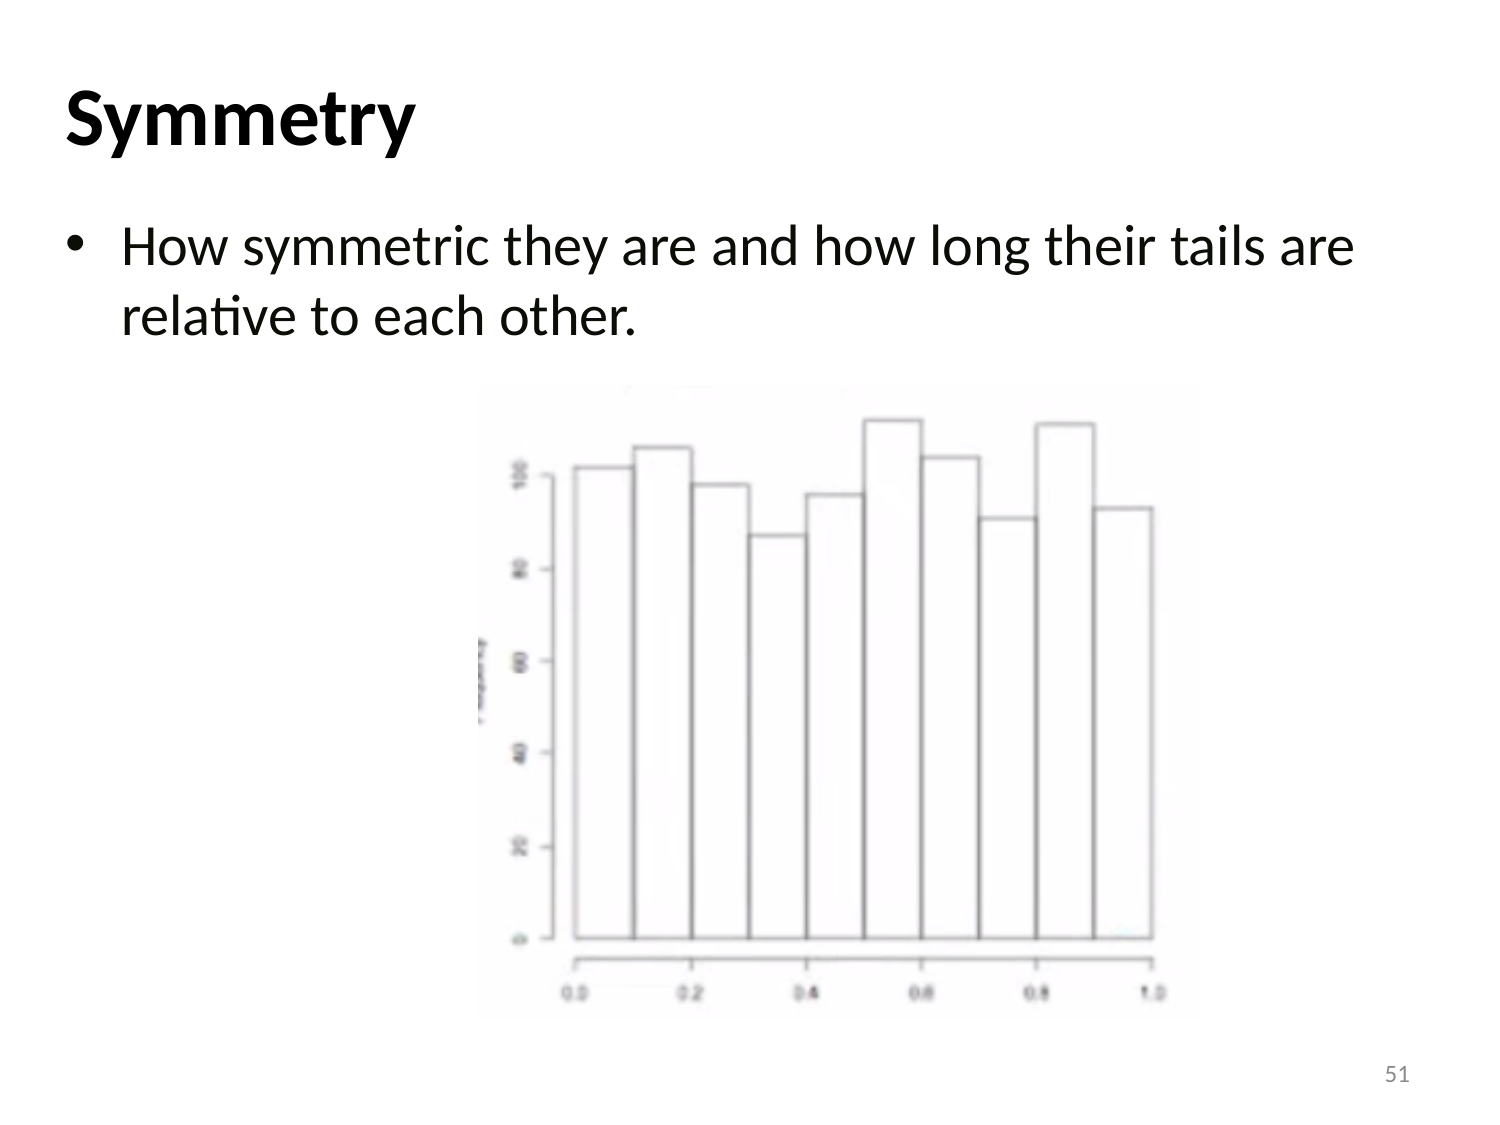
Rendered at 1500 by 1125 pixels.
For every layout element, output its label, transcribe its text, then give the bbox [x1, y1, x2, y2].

title Symmetry [50, 75, 1400, 151]
picture [477, 385, 1201, 1019]
slide_number 51 [1074, 1042, 1425, 1103]
list How symmetric they are and how long their tails are relative to each other. [50, 200, 1450, 1050]
